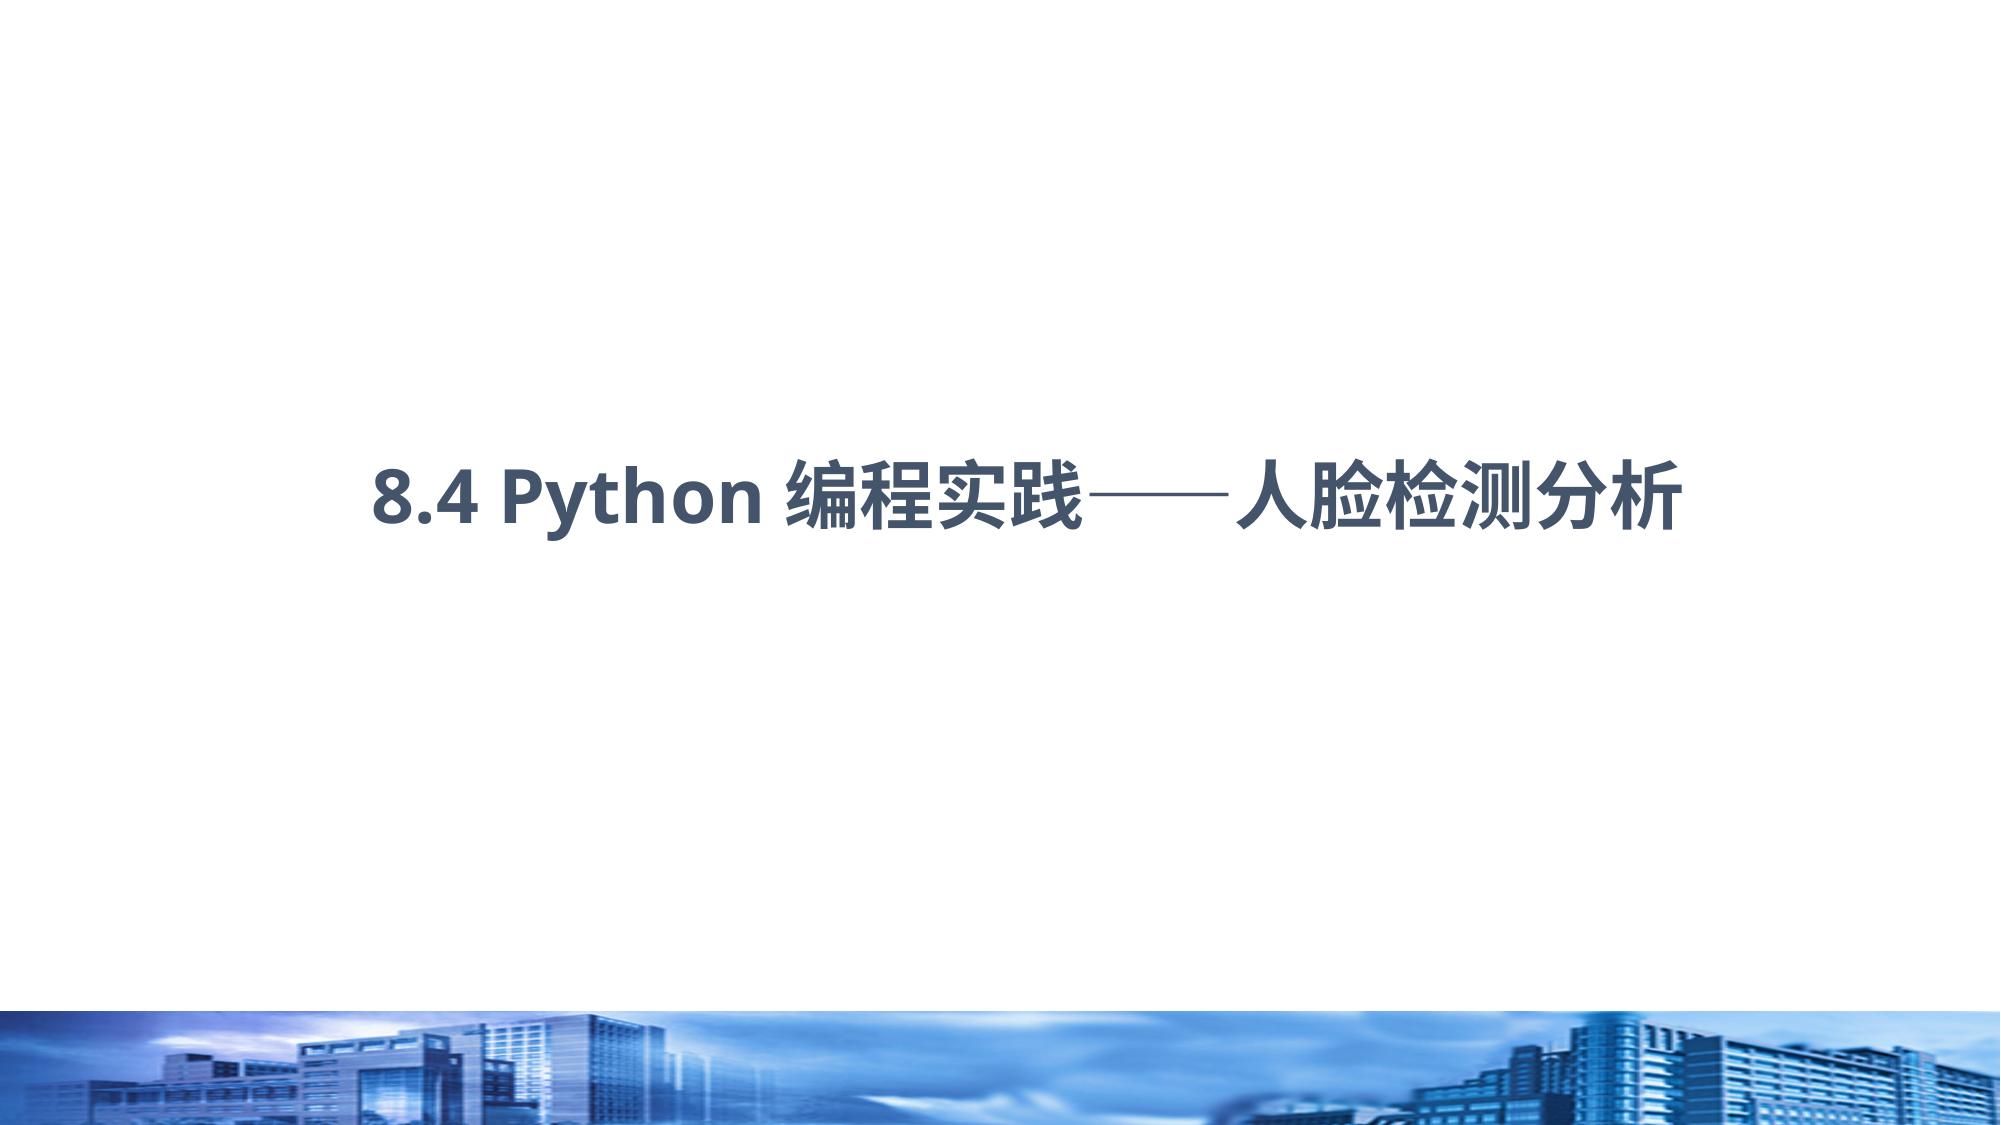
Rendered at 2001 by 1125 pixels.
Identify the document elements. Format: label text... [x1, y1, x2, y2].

title 8.4 Python编程实践——人脸检测分析 [149, 399, 1757, 588]
picture [0, 1011, 2000, 1125]
